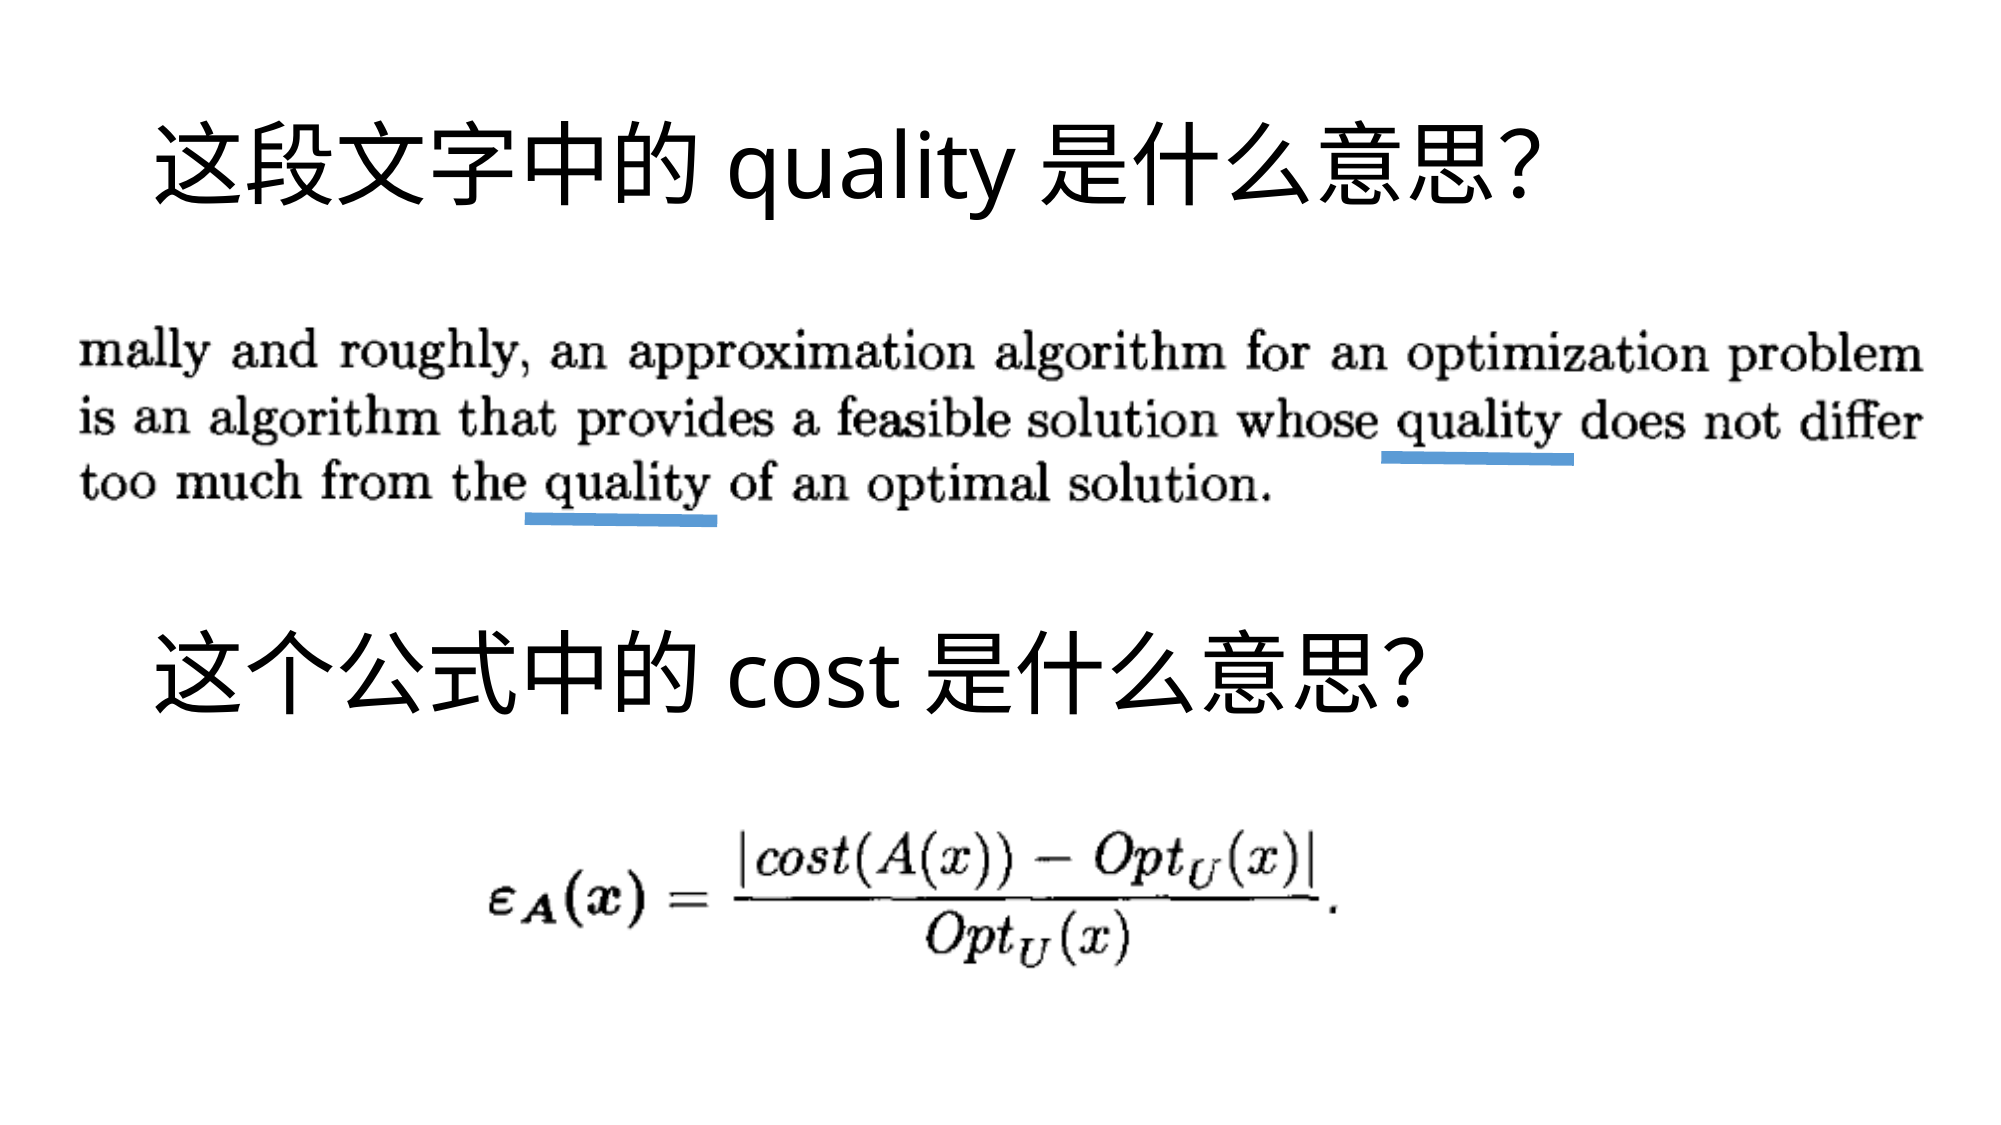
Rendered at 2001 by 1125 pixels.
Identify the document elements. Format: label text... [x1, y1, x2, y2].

text_box 这个公式中的cost是什么意思？ [137, 568, 1863, 787]
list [67, 318, 1930, 519]
picture [467, 784, 1403, 1006]
title 这段文字中的quality是什么意思？ [137, 59, 1863, 278]
